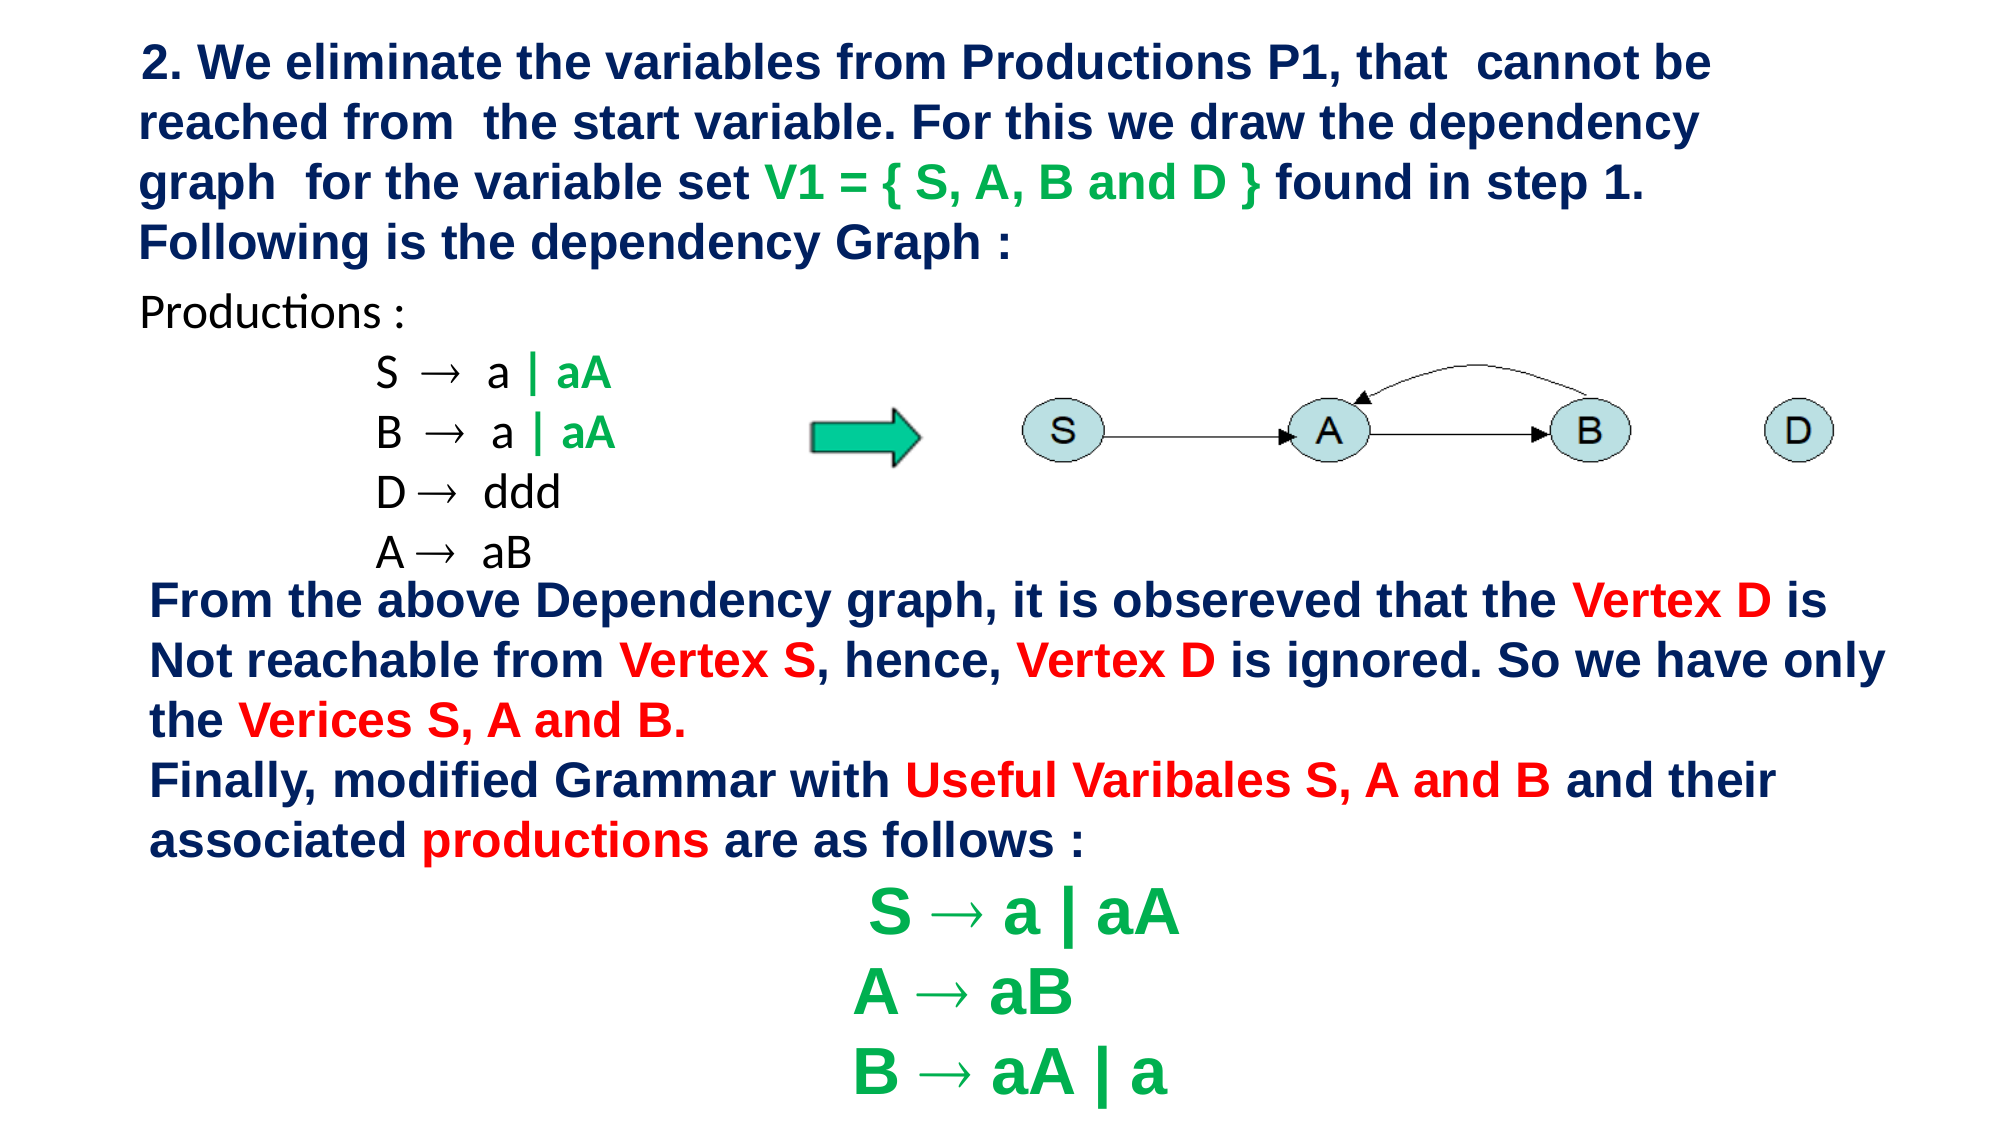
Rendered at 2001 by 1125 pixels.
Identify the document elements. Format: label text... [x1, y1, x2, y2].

picture [803, 315, 1971, 491]
text_box From the above Dependency graph, it is obsereved that the Vertex D is Not reachable from Vertex S, hence, Vertex D is ignored. So we have only the Verices S, A and B. Finally, modified Grammar with Useful Varibales S, A and B and their associated productions are as follows : S ® a | aA A ® aB B ® aA | a [134, 560, 1908, 1123]
text_box 2. We eliminate the variables from Productions P1, that cannot be reached from the start variable. For this we draw the dependency graph for the variable set V1 = { S, A, B and D } found in step 1. Following is the dependency Graph : [114, 21, 1773, 289]
text_box Productions : S ® a | aA B ® a | aA D ® ddd A ® aB [124, 271, 640, 573]
